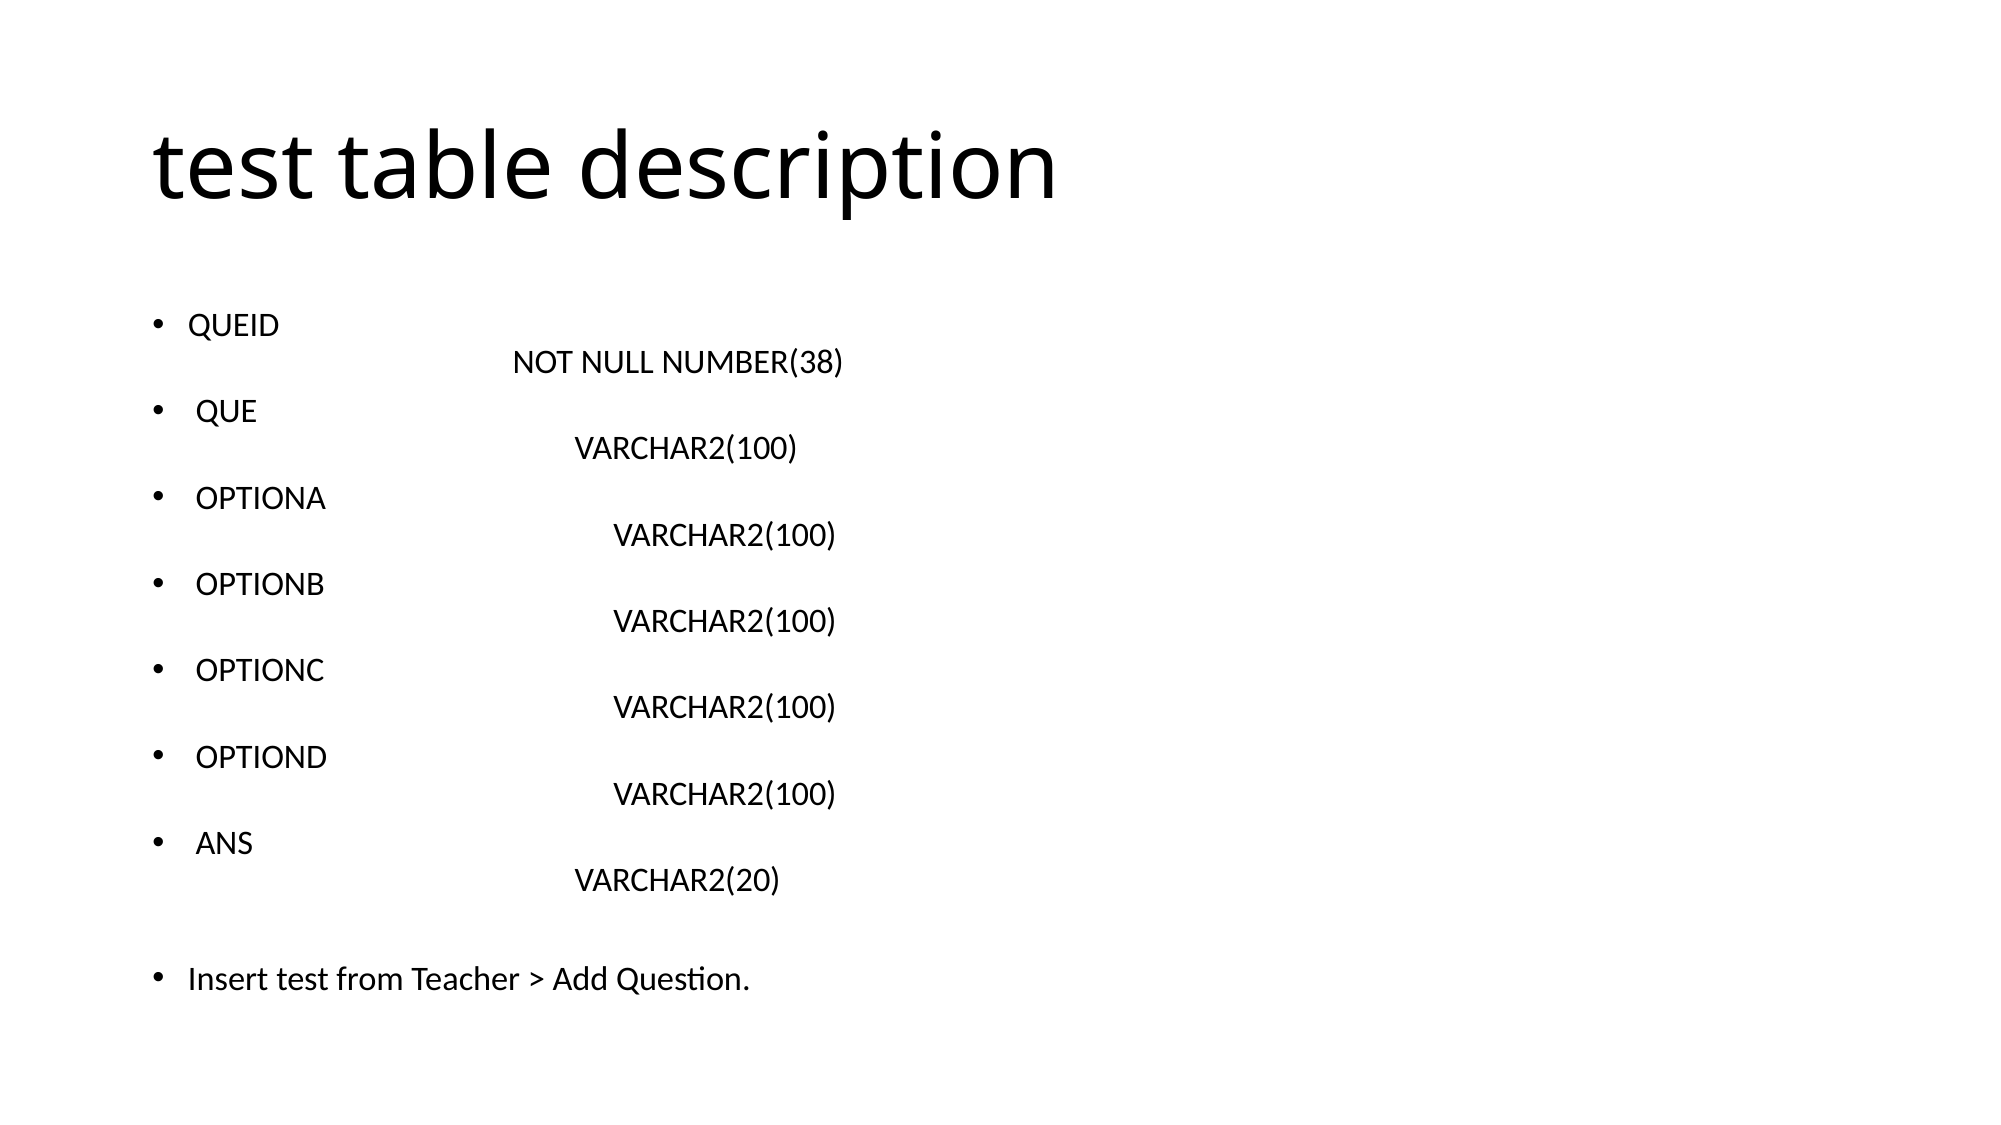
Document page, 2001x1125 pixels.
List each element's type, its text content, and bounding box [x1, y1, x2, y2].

title test table description [137, 59, 1863, 278]
list QUEID NOT NULL NUMBER(38) QUE VARCHAR2(100) OPTIONA VARCHAR2(100) OPTIONB VARCHAR2(100) OPTIONC VARCHAR2(100) OPTIOND VARCHAR2(100) ANS VARCHAR2(20) Insert test from Teacher > Add Question. [137, 299, 1863, 1014]
